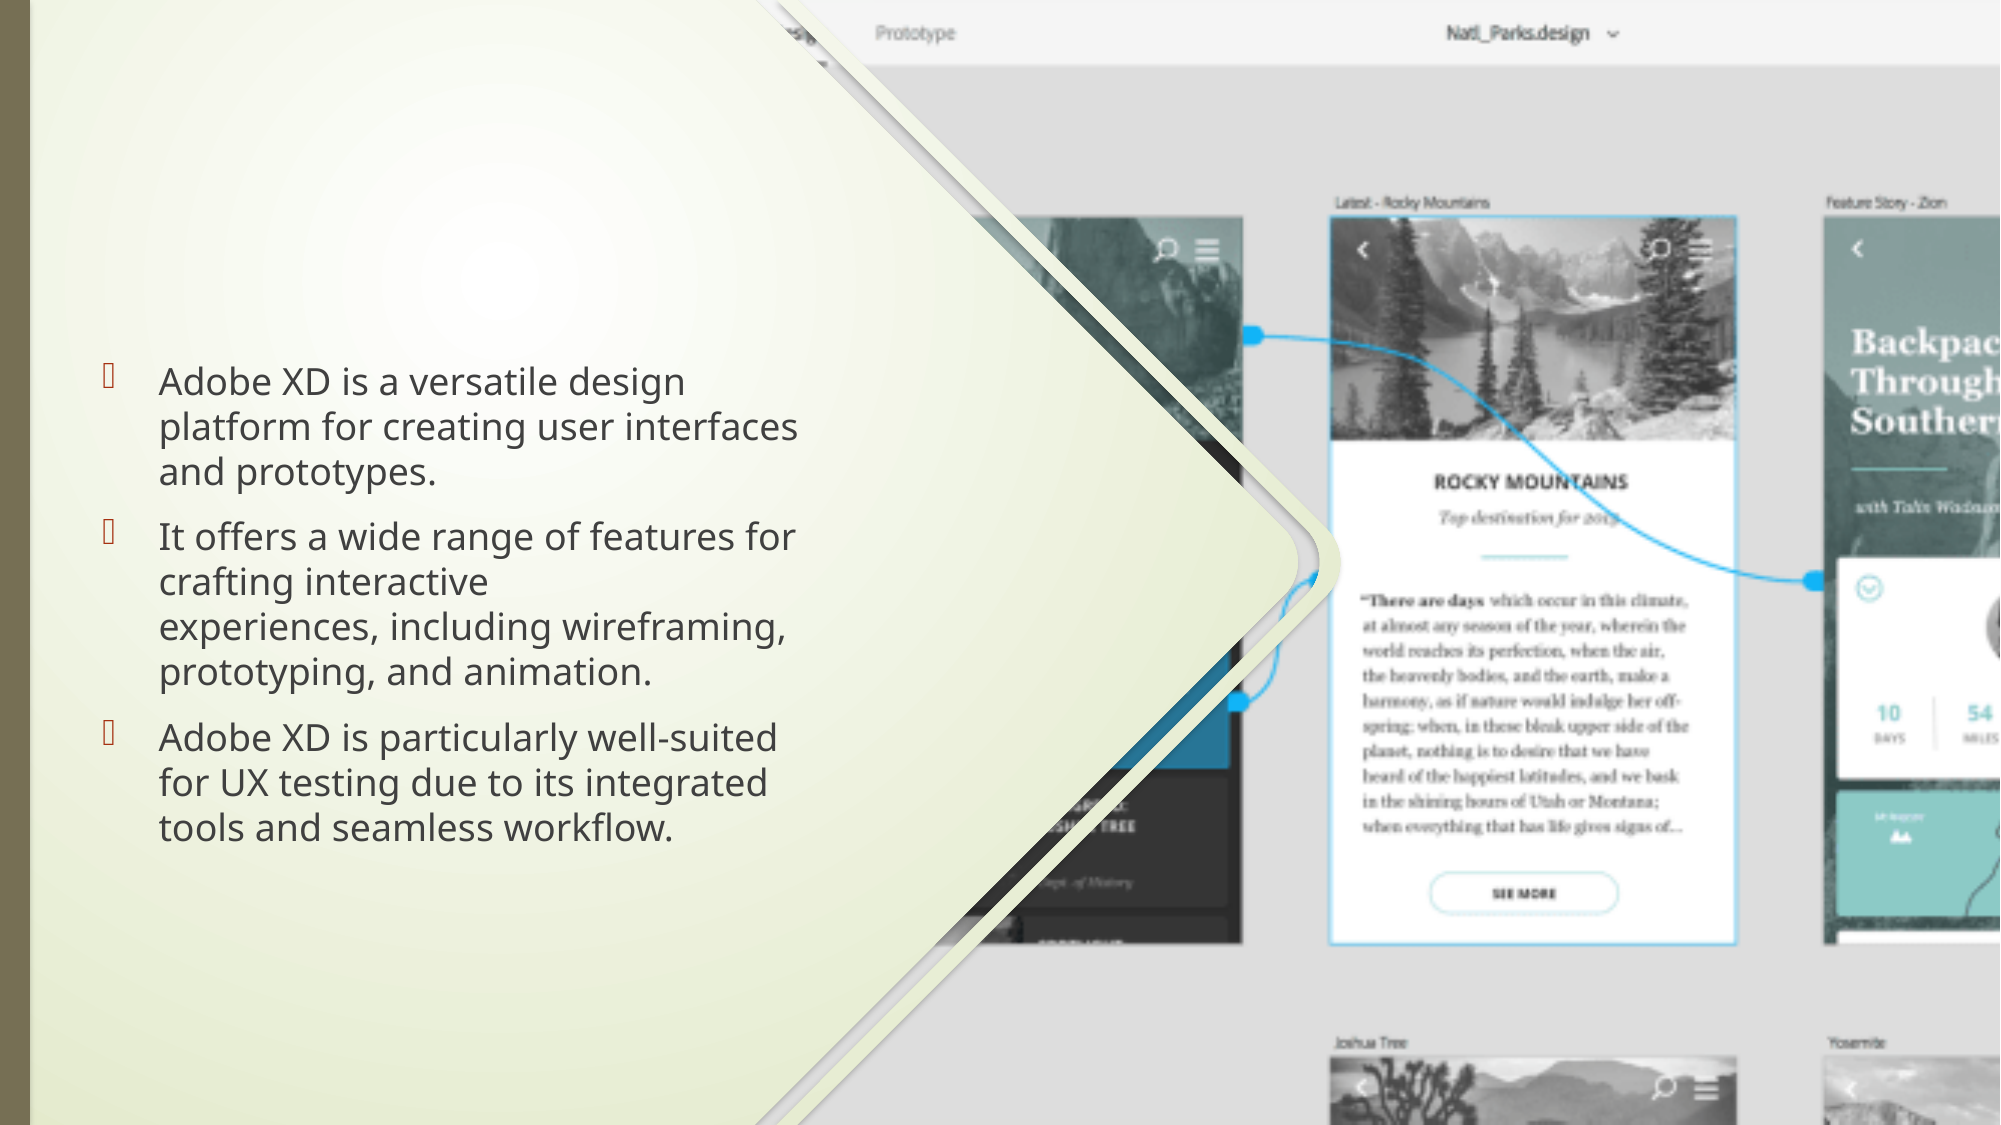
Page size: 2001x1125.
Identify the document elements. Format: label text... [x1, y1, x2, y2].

text_box [0, 0, 31, 1125]
list Adobe XD is a versatile design platform for creating user interfaces and prototypes. It offers a wide range of features for crafting interactive experiences, including wireframing, prototyping, and animation. Adobe XD is particularly well-suited for UX testing due to its integrated tools and seamless workflow. [87, 350, 731, 970]
picture [735, 0, 2000, 1125]
text_box [31, 0, 735, 1125]
